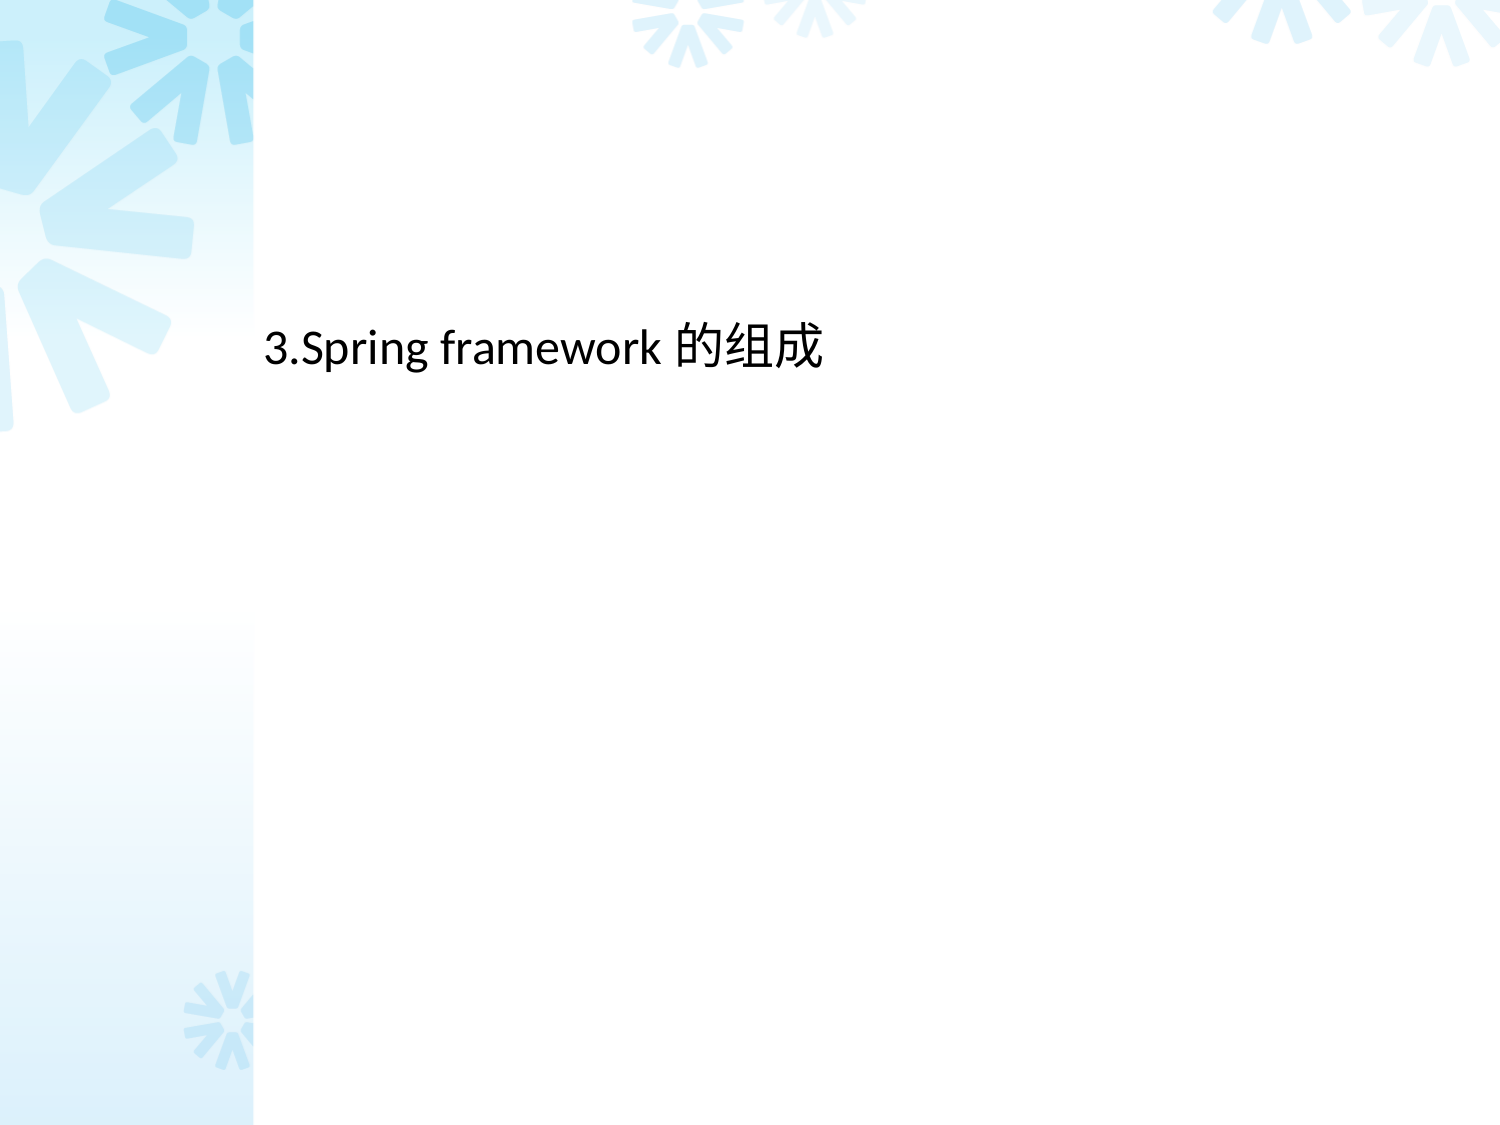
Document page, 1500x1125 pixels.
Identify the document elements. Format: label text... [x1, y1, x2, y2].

picture [0, 0, 1500, 1125]
list 3.Spring framework的组成 [248, 306, 1420, 1024]
